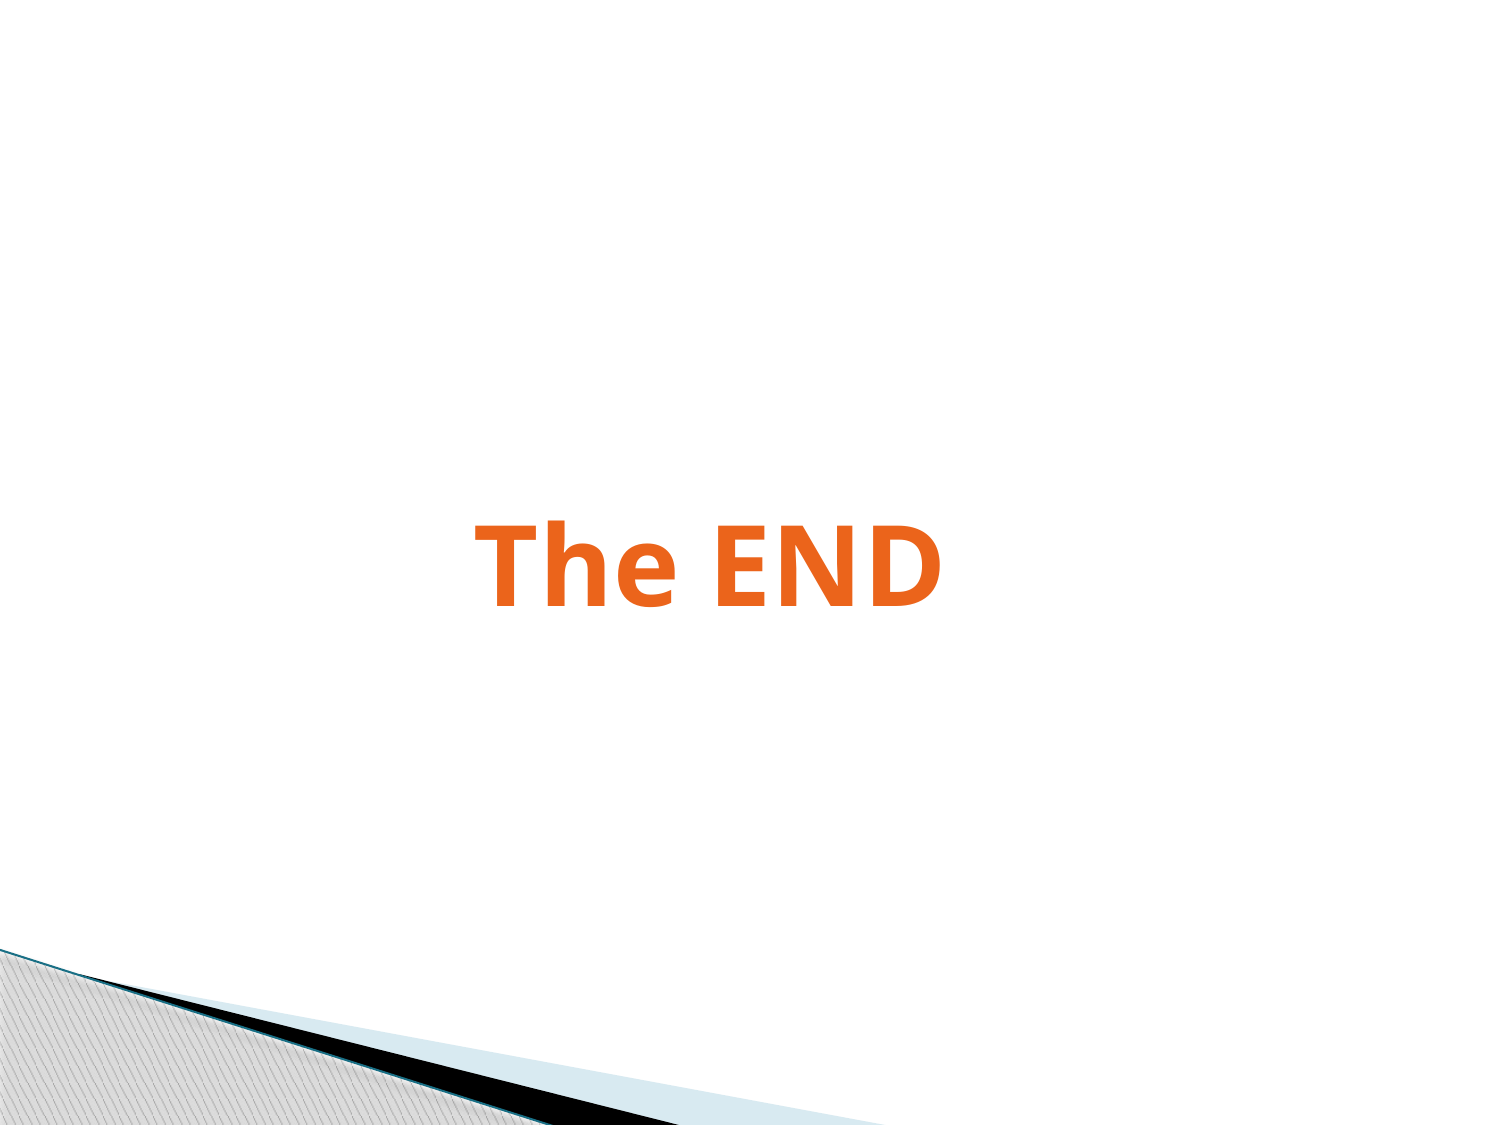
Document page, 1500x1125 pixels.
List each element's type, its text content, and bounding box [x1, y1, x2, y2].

text_box The END [317, 486, 1103, 637]
